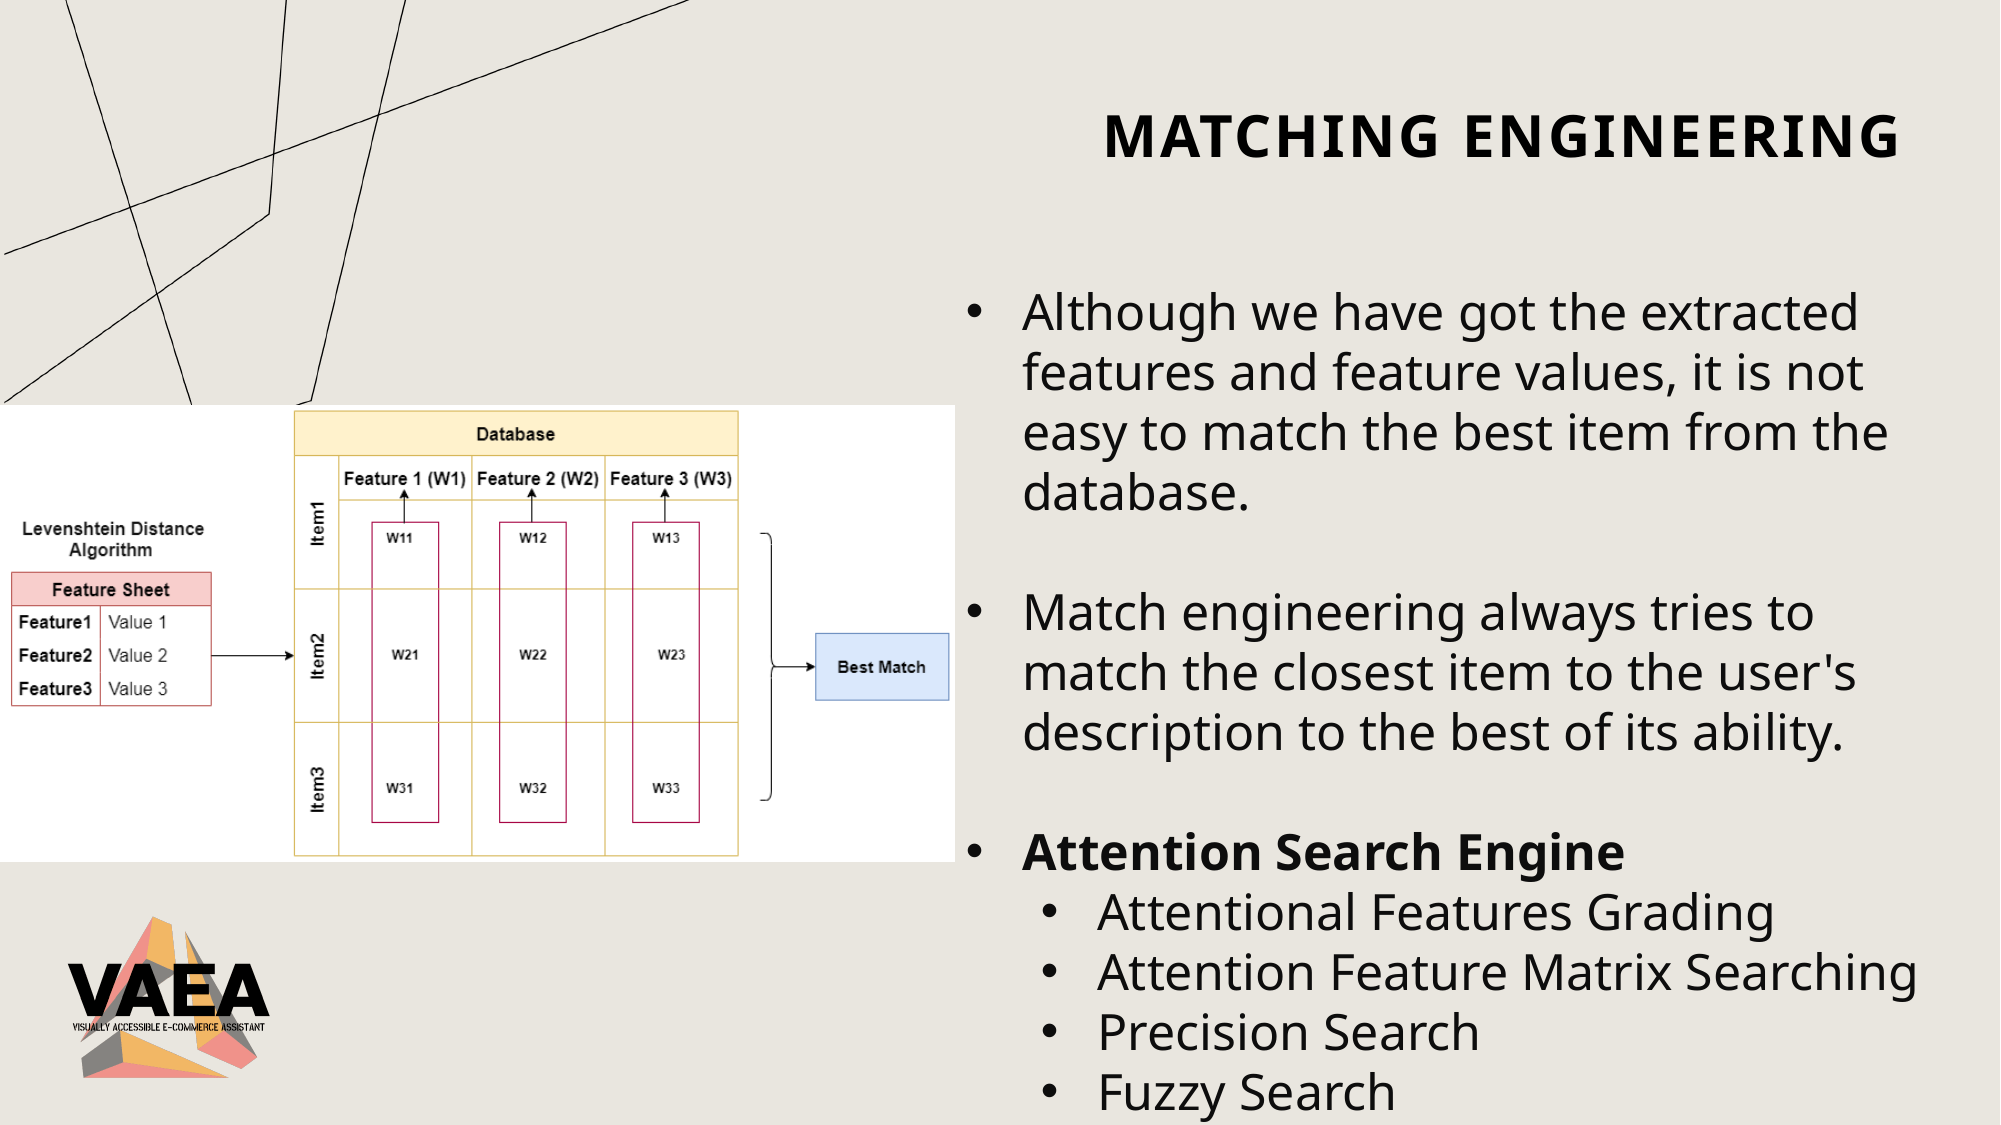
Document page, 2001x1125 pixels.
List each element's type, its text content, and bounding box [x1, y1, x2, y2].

picture [0, 0, 955, 862]
text_box Although we have got the extracted features and feature values, it is not easy to match the best item from the database. Match engineering always tries to match the closest item to the user's description to the best of its ability. Attention Search Engine Attentional Features Grading Attention Feature Matrix Searching Precision Search Fuzzy Search [951, 273, 1951, 1125]
picture [61, 911, 275, 1083]
text_box MATCHING Engineering [1087, 0, 1990, 178]
